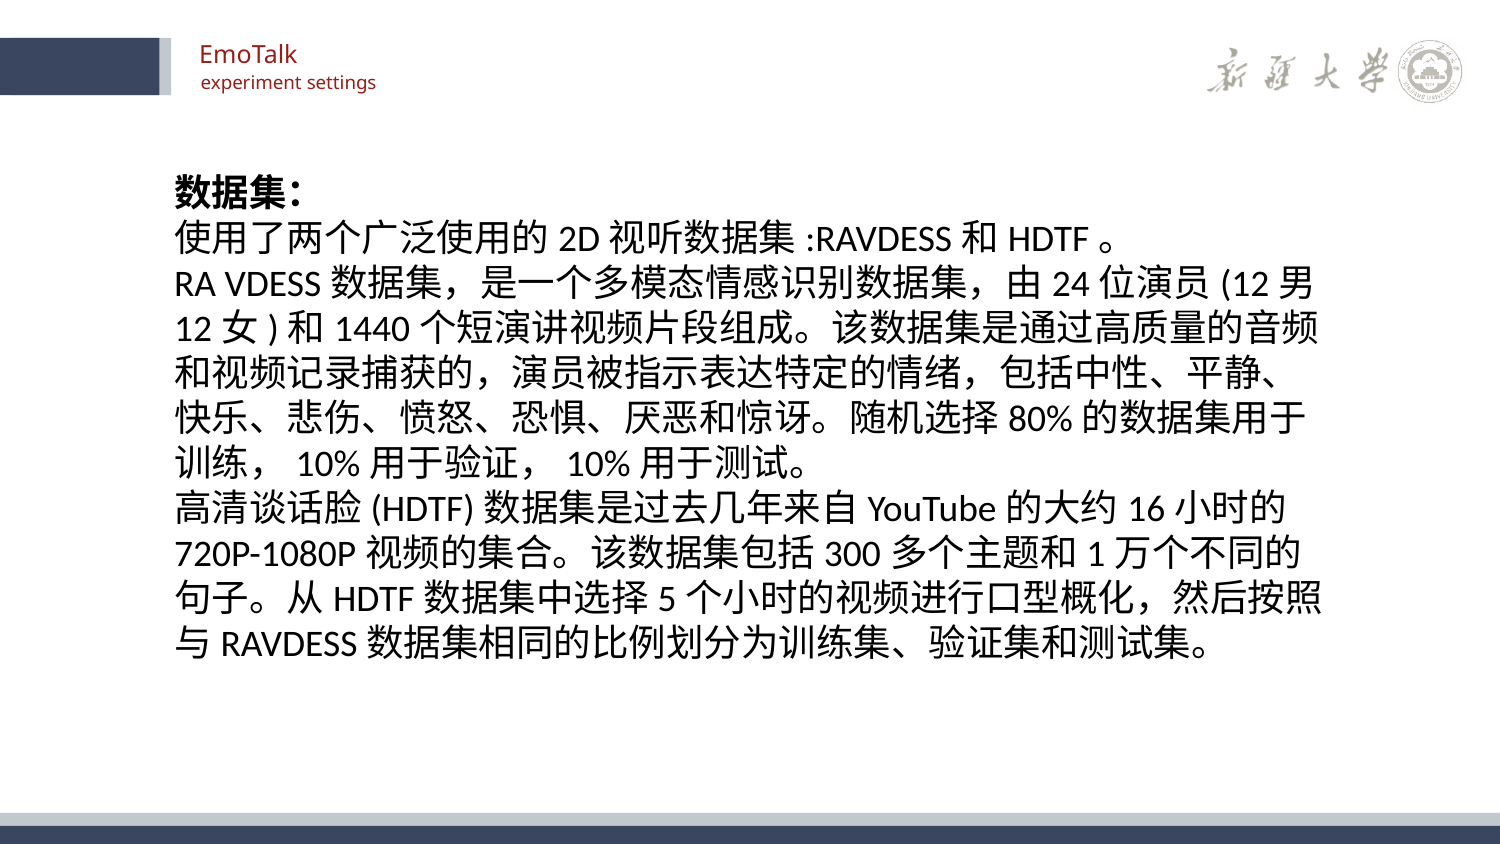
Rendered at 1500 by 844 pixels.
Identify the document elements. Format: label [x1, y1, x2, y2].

text_box [0, 33, 1500, 844]
